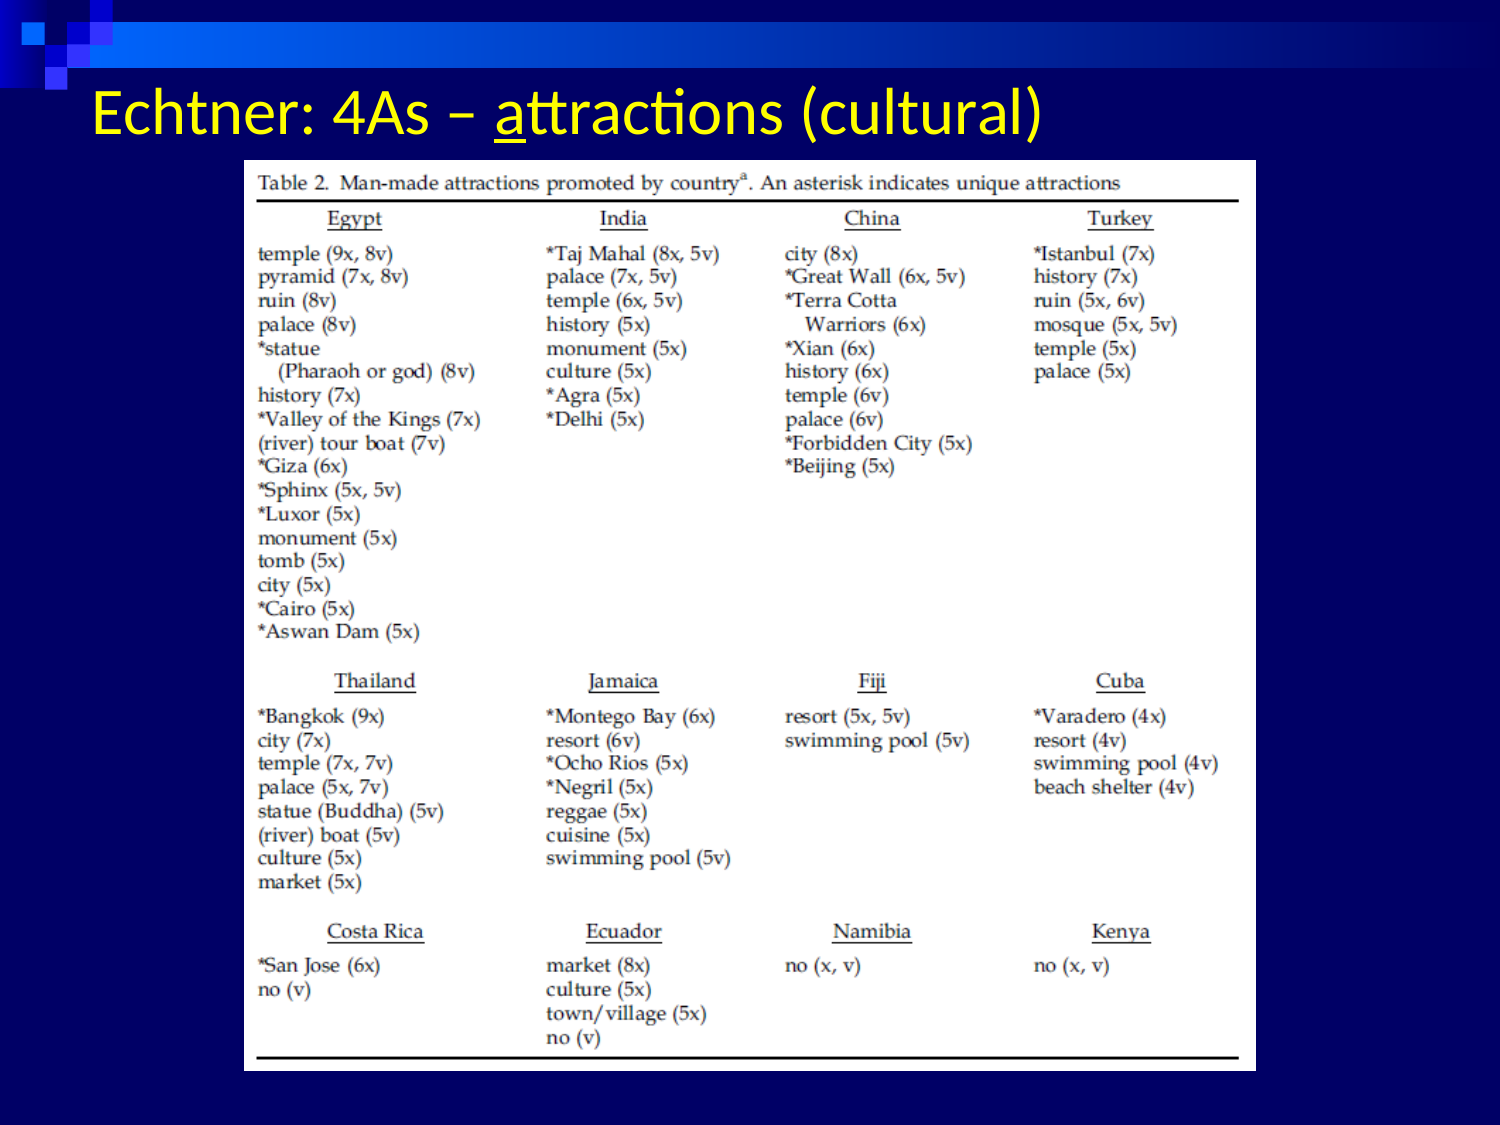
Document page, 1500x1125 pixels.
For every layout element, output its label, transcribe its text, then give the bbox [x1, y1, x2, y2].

picture [244, 160, 1256, 1071]
title Echtner: 4As – attractions (cultural) [76, 54, 1428, 162]
